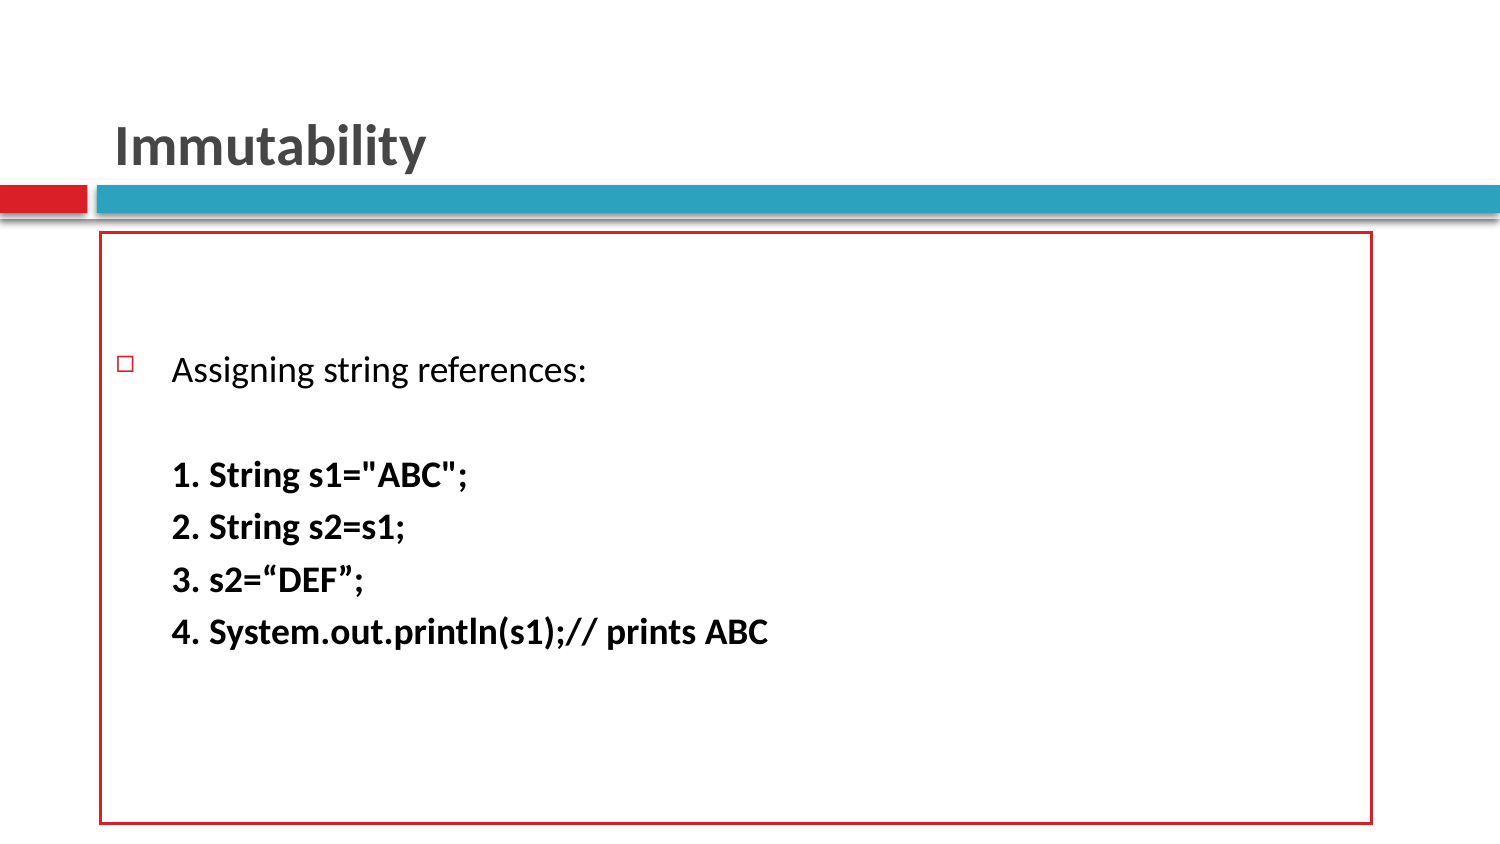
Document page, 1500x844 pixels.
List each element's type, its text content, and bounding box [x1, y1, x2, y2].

title Immutability [99, 18, 1500, 185]
list Assigning string references: 1. String s1="ABC"; 2. String s2=s1; 3. s2=“DEF”; 4. System.out.println(s1);// prints ABC [99, 231, 1373, 825]
